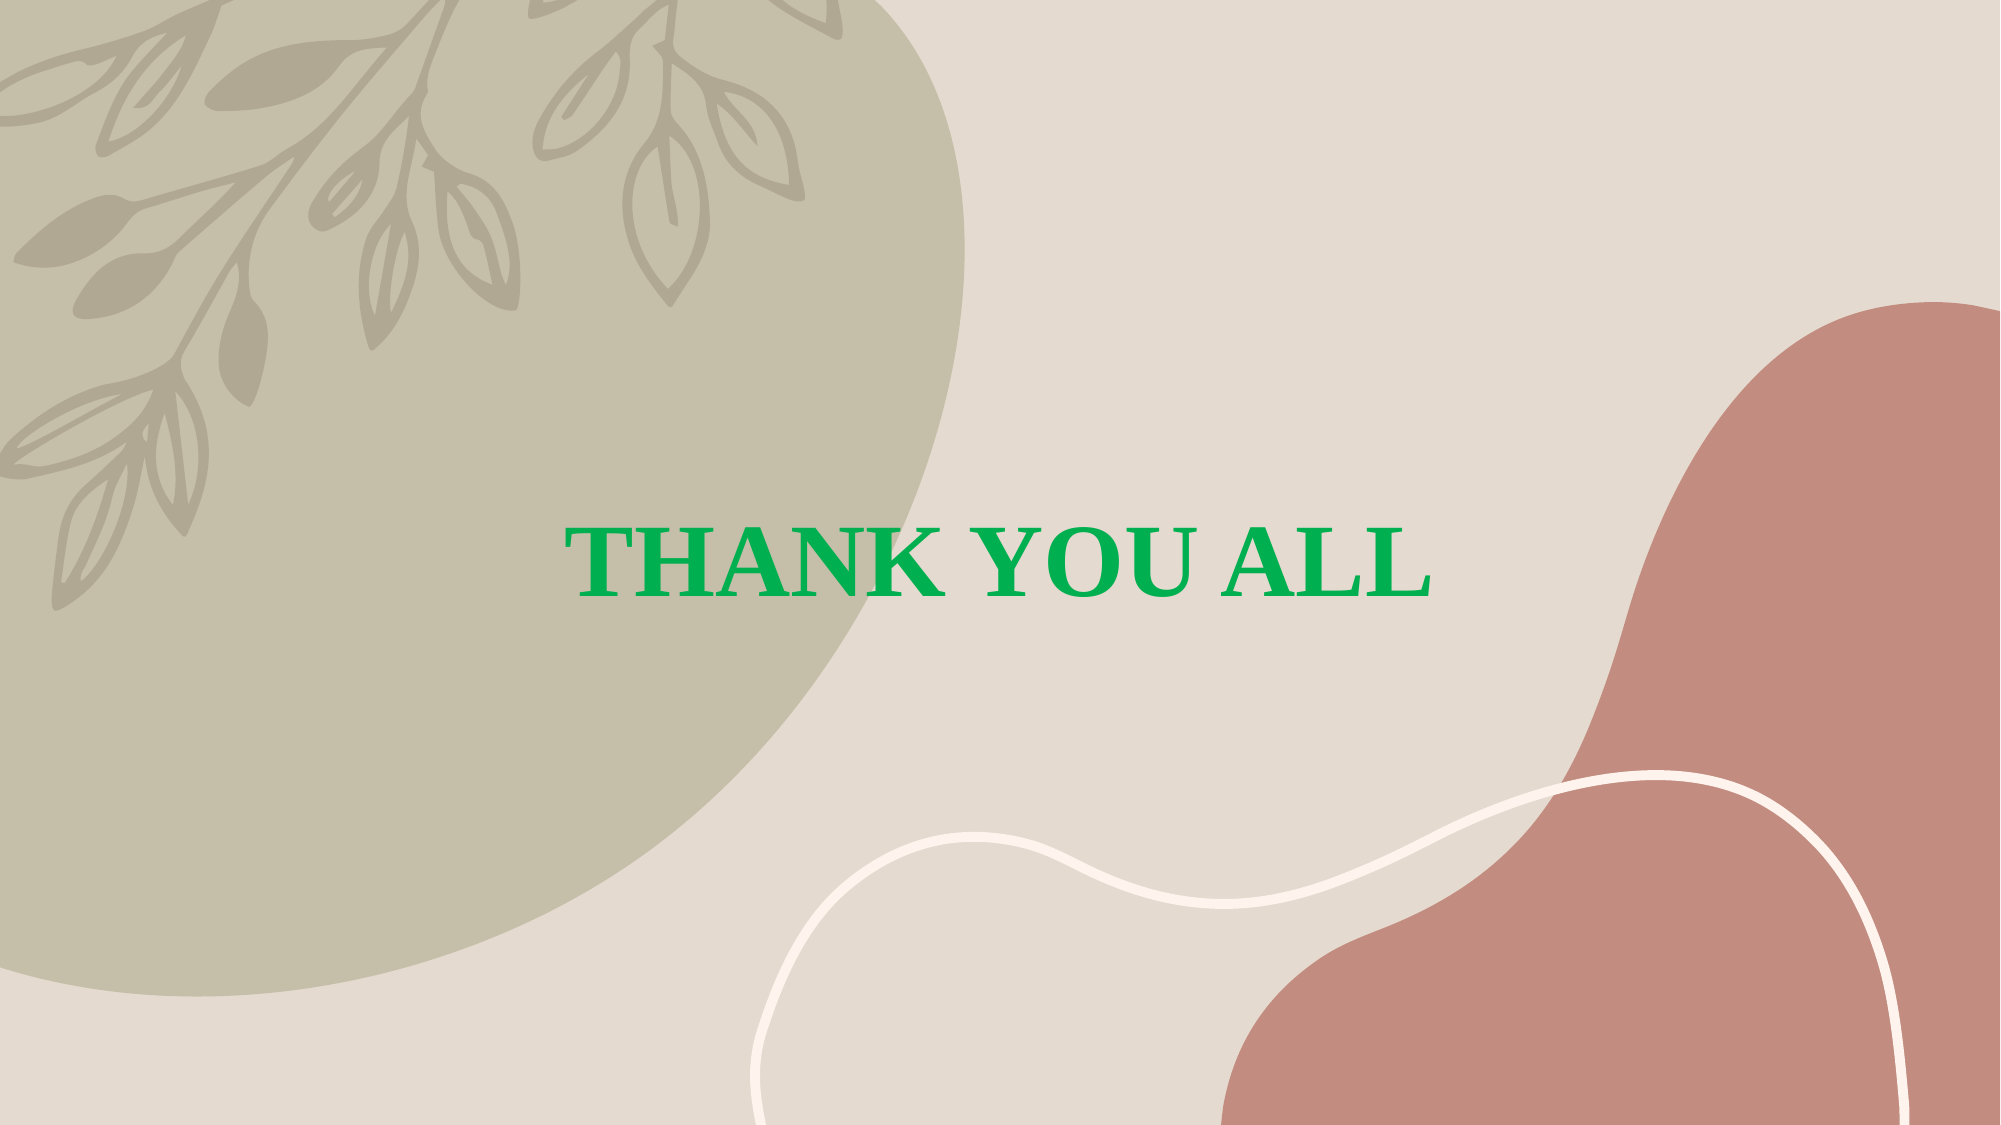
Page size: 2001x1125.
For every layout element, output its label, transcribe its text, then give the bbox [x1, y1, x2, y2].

title THANK YOU ALL [150, 149, 1850, 975]
